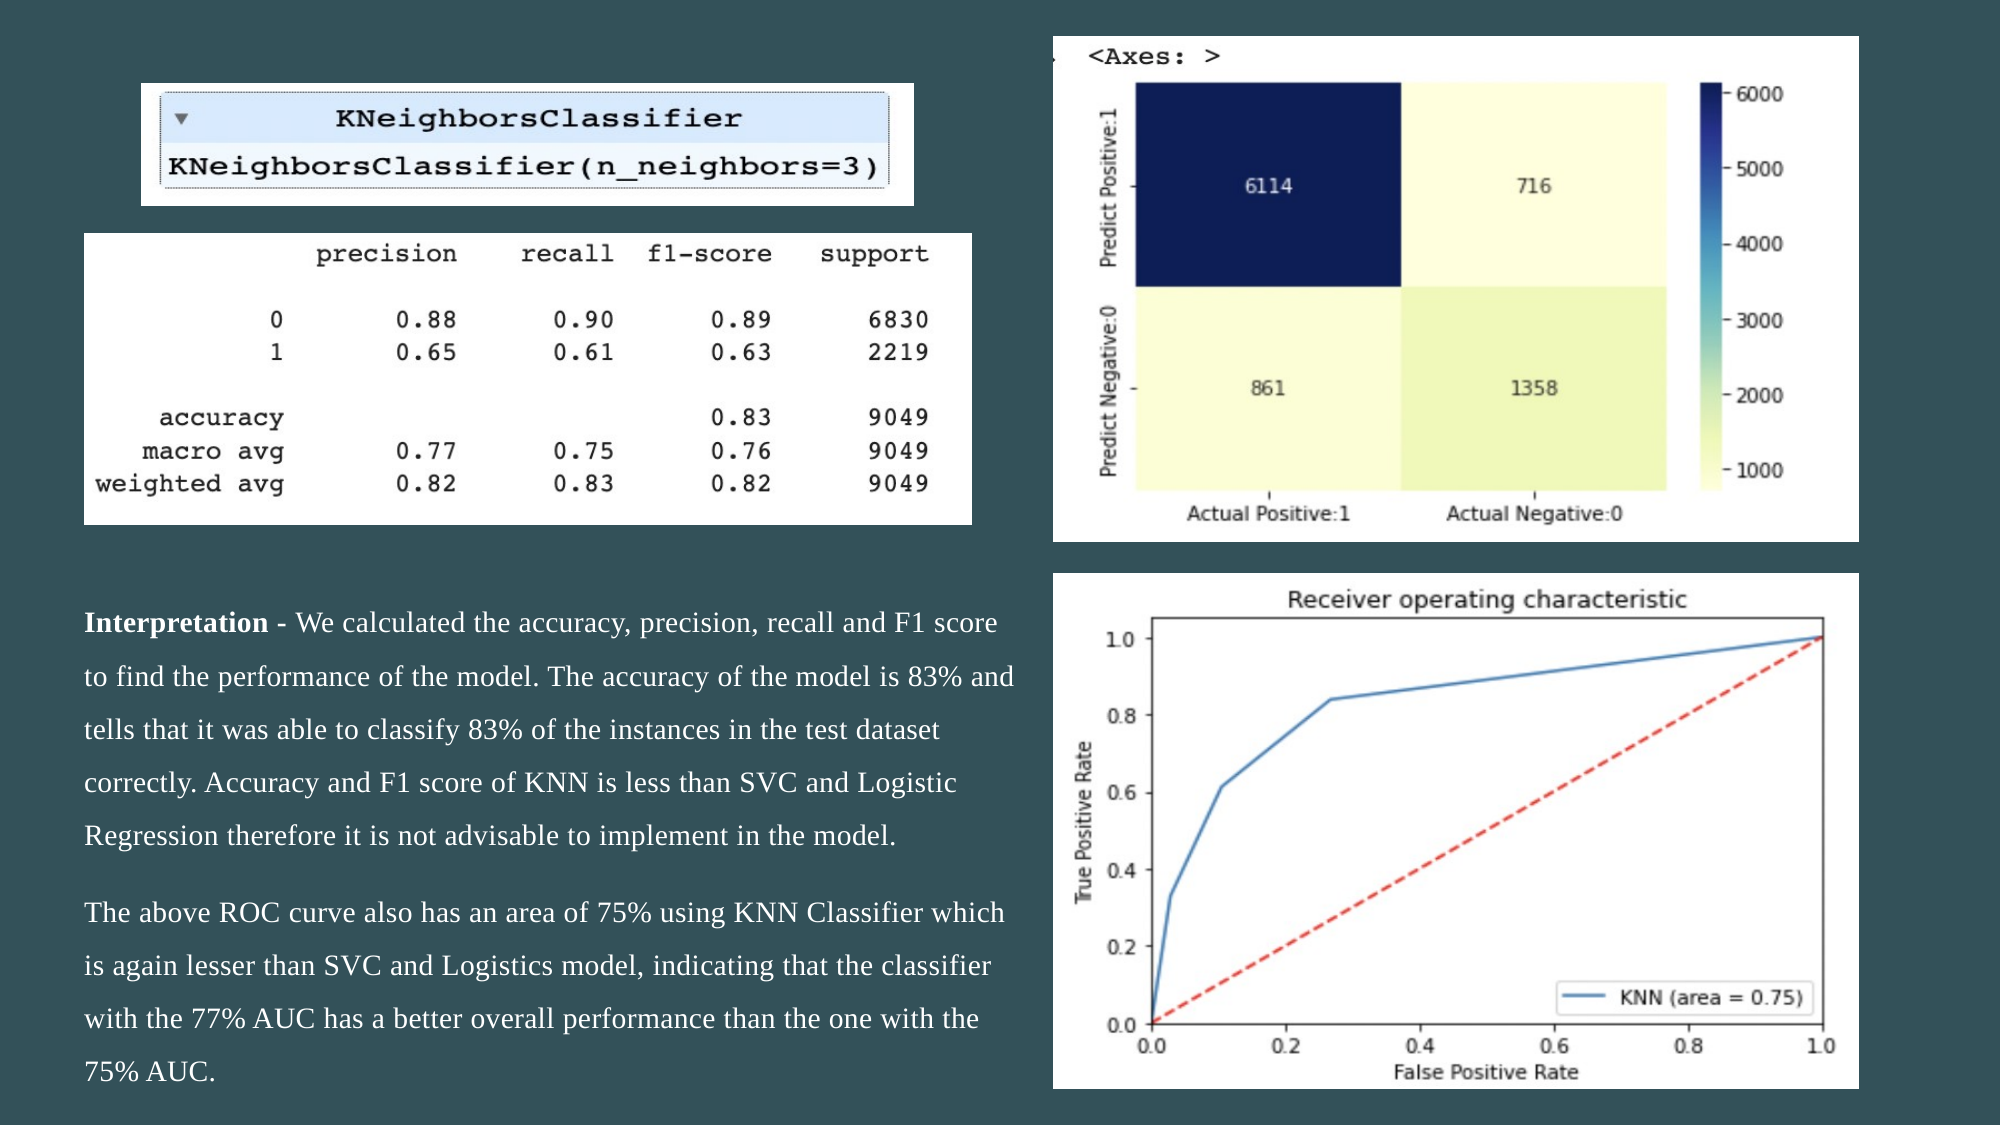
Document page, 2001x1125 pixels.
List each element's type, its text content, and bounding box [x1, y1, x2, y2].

list Interpretation - We calculated the accuracy, precision, recall and F1 score to find the performance of the model. The accuracy of the model is 83% and tells that it was able to classify 83% of the instances in the test dataset correctly. Accuracy and F1 score of KNN is less than SVC and Logistic Regression therefore it is not advisable to implement in the model. The above ROC curve also has an area of 75% using KNN Classifier which is again lesser than SVC and Logistics model, indicating that the classifier with the 77% AUC has a better overall performance than the one with the 75% AUC. [84, 585, 1022, 1089]
picture [1053, 573, 1859, 1089]
picture [1053, 35, 1859, 542]
picture [84, 233, 972, 525]
picture [141, 83, 914, 206]
